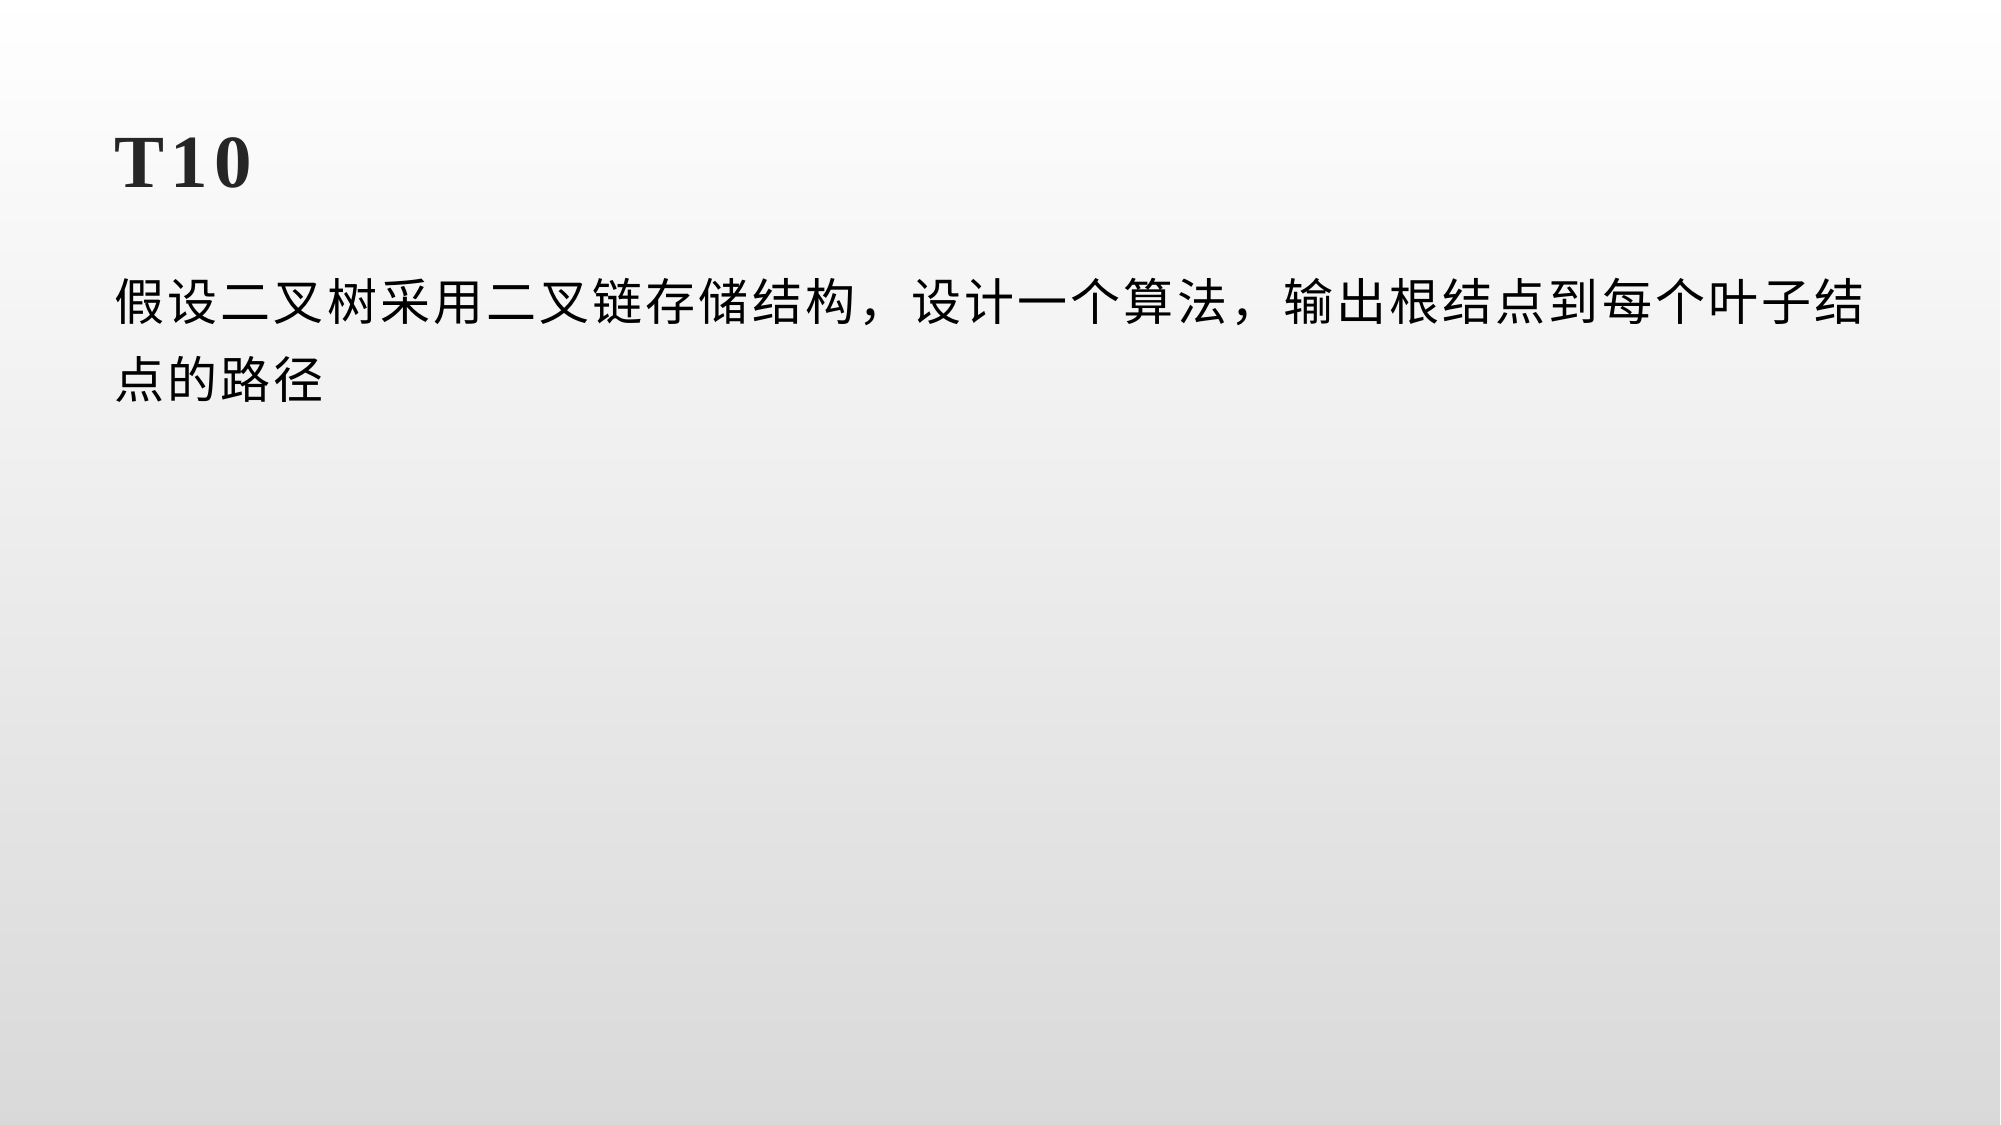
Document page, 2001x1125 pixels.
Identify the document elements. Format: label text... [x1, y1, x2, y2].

list 假设二叉树采用二叉链存储结构，设计一个算法，输出根结点到每个叶子结点的路径 [99, 244, 1900, 1026]
title T10 [99, 99, 1900, 216]
